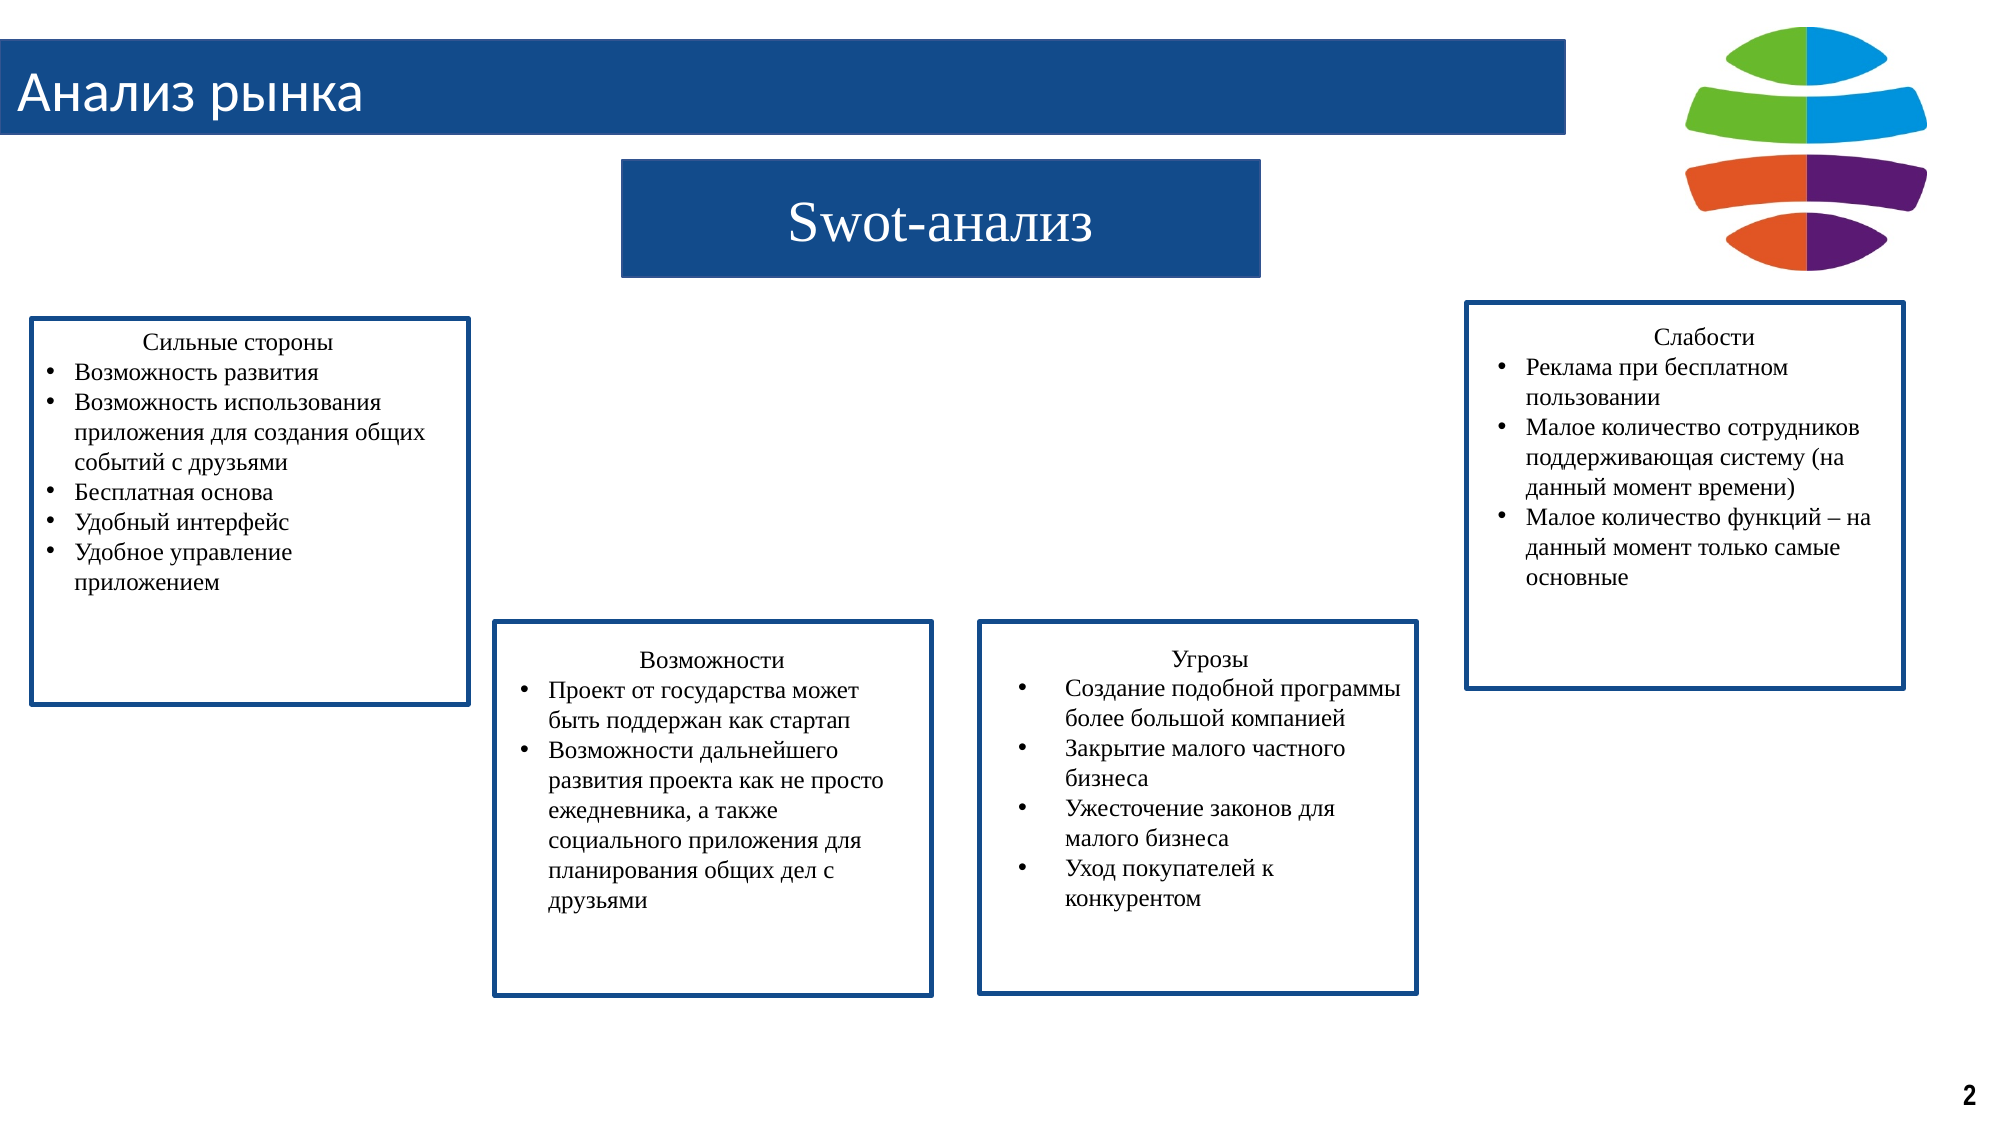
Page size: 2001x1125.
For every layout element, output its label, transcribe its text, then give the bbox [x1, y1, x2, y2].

text_box [494, 621, 933, 997]
text_box Возможности Проект от государства может быть поддержан как стартап Возможности дальнейшего развития проекта как не просто ежедневника, а также социального приложения для планирования общих дел с друзьями [505, 636, 919, 921]
text_box [979, 621, 1418, 995]
text_box Сильные стороны Возможность развития Возможность использования приложения для создания общих событий с друзьями Бесплатная основа Удобный интерфейс Удобное управление приложением [31, 318, 445, 633]
text_box Слабости Реклама при бесплатном пользовании Малое количество сотрудников поддерживающая систему (на данный момент времени) Малое количество функций – на данный момент только самые основные [1482, 313, 1927, 628]
text_box [30, 317, 469, 705]
text_box Swot-анализ [621, 159, 1261, 278]
picture [1685, 27, 1927, 271]
text_box Анализ рынка [3, 45, 1565, 131]
text_box [0, 39, 1566, 135]
footer 2 [1940, 1064, 2000, 1124]
text_box Угрозы Создание подобной программы более большой компанией Закрытие малого частного бизнеса Ужесточение законов для малого бизнеса Уход покупателей к конкурентом [1003, 634, 1417, 949]
text_box [1466, 302, 1905, 690]
